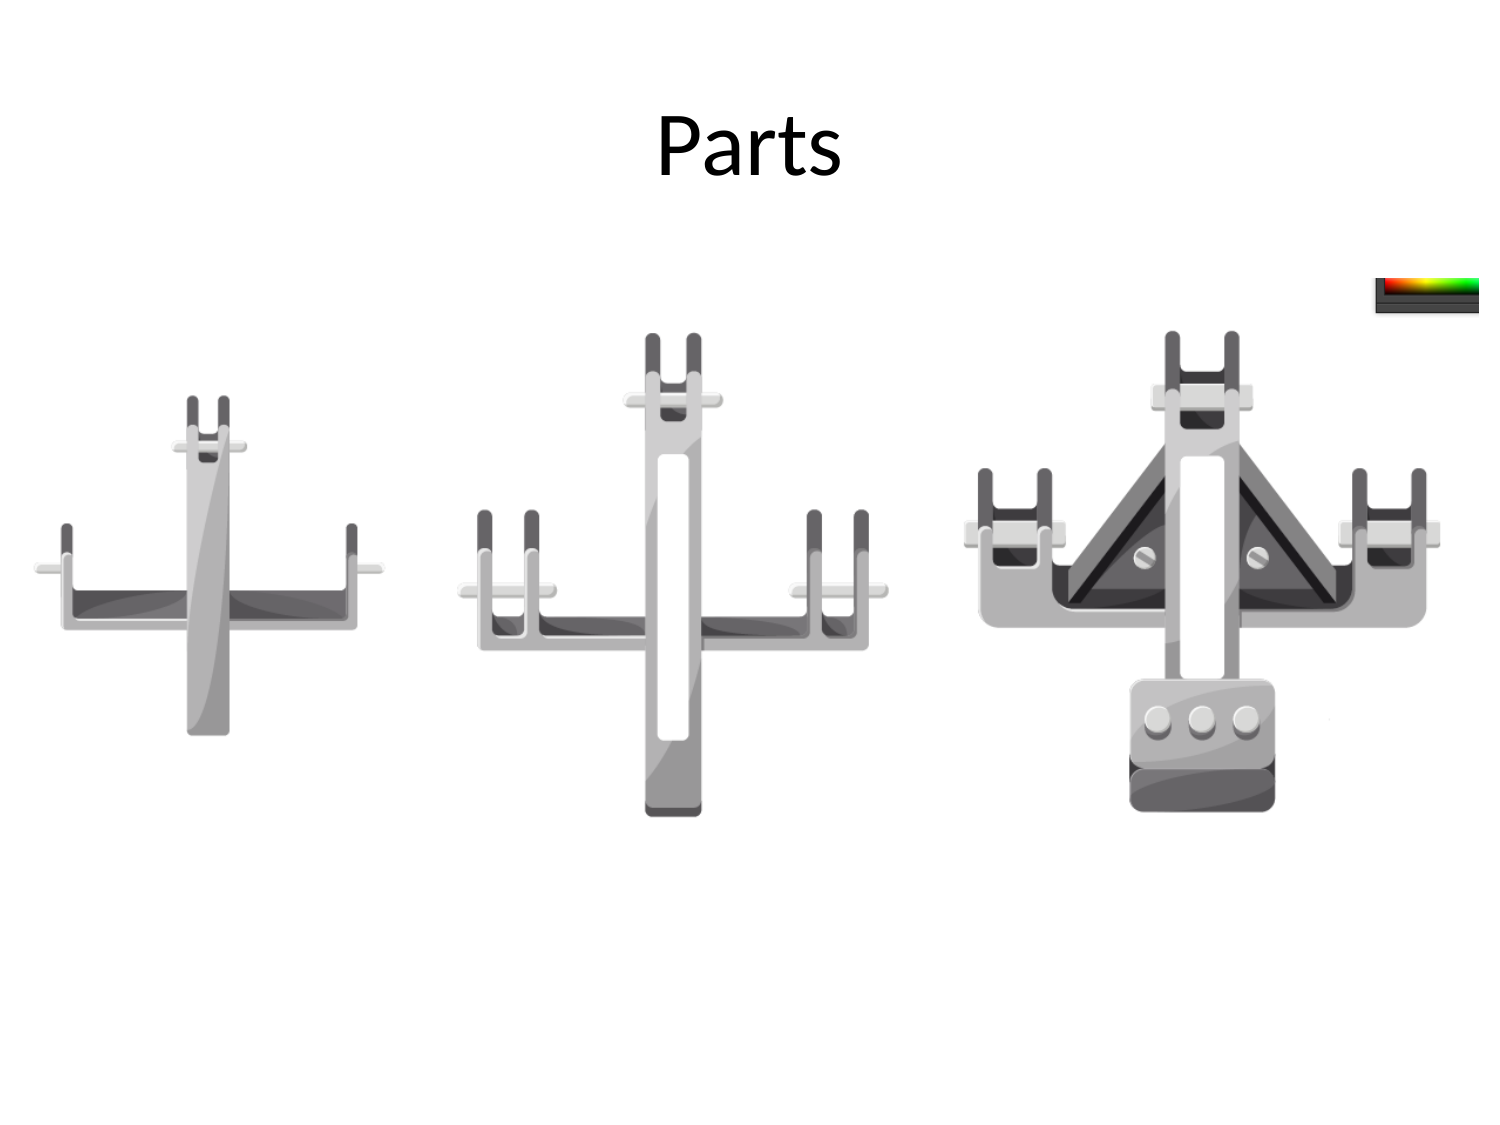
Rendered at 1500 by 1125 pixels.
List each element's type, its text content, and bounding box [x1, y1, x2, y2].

title Parts [75, 45, 1425, 233]
picture [29, 278, 1479, 896]
